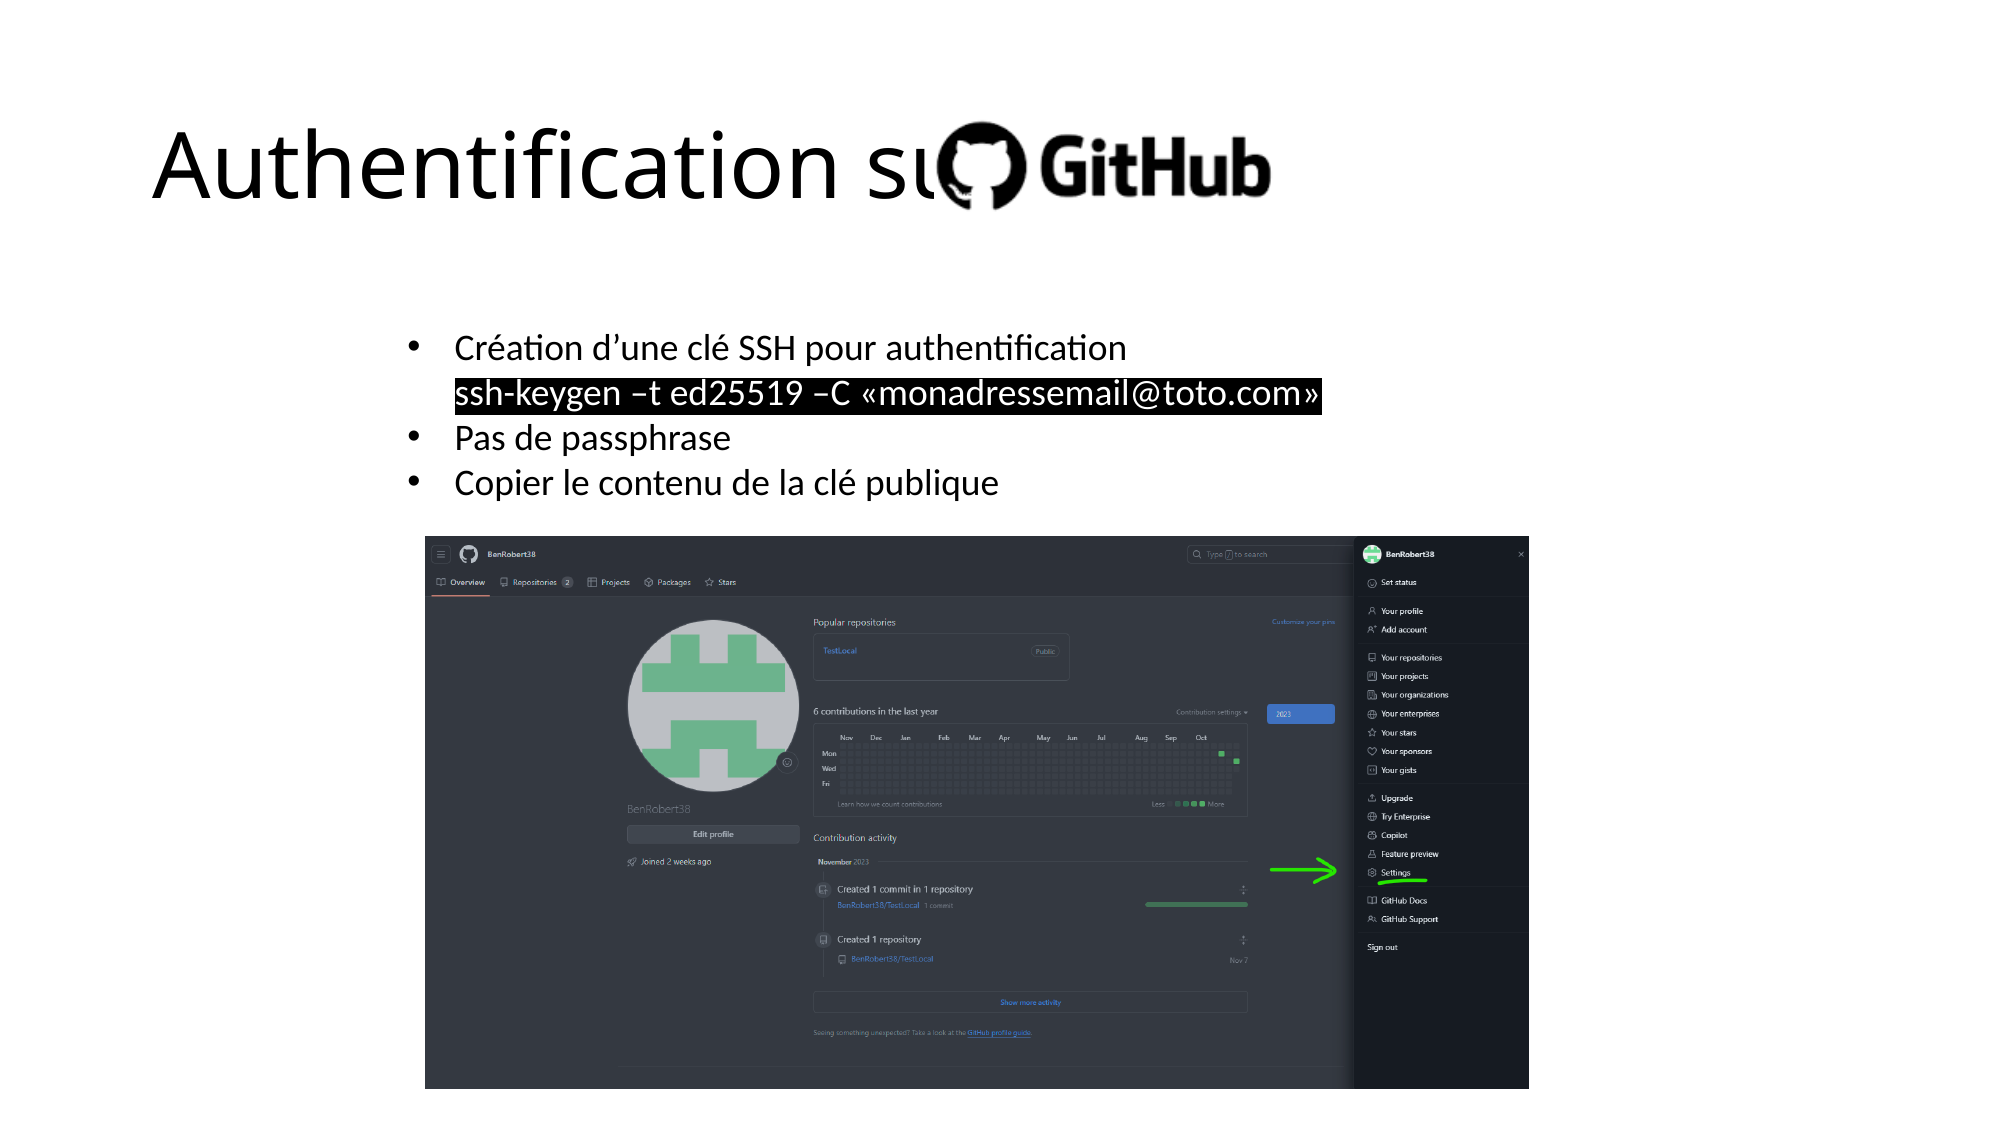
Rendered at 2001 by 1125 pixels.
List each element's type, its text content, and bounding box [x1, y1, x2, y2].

text_box Création d’une clé SSH pour authentification ssh-keygen –t ed25519 –C «monadressemail@toto.com» Pas de passphrase Copier le contenu de la clé publique [392, 315, 1465, 511]
title Authentification sur [137, 59, 1863, 278]
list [934, 70, 1274, 262]
picture [425, 536, 1529, 1089]
